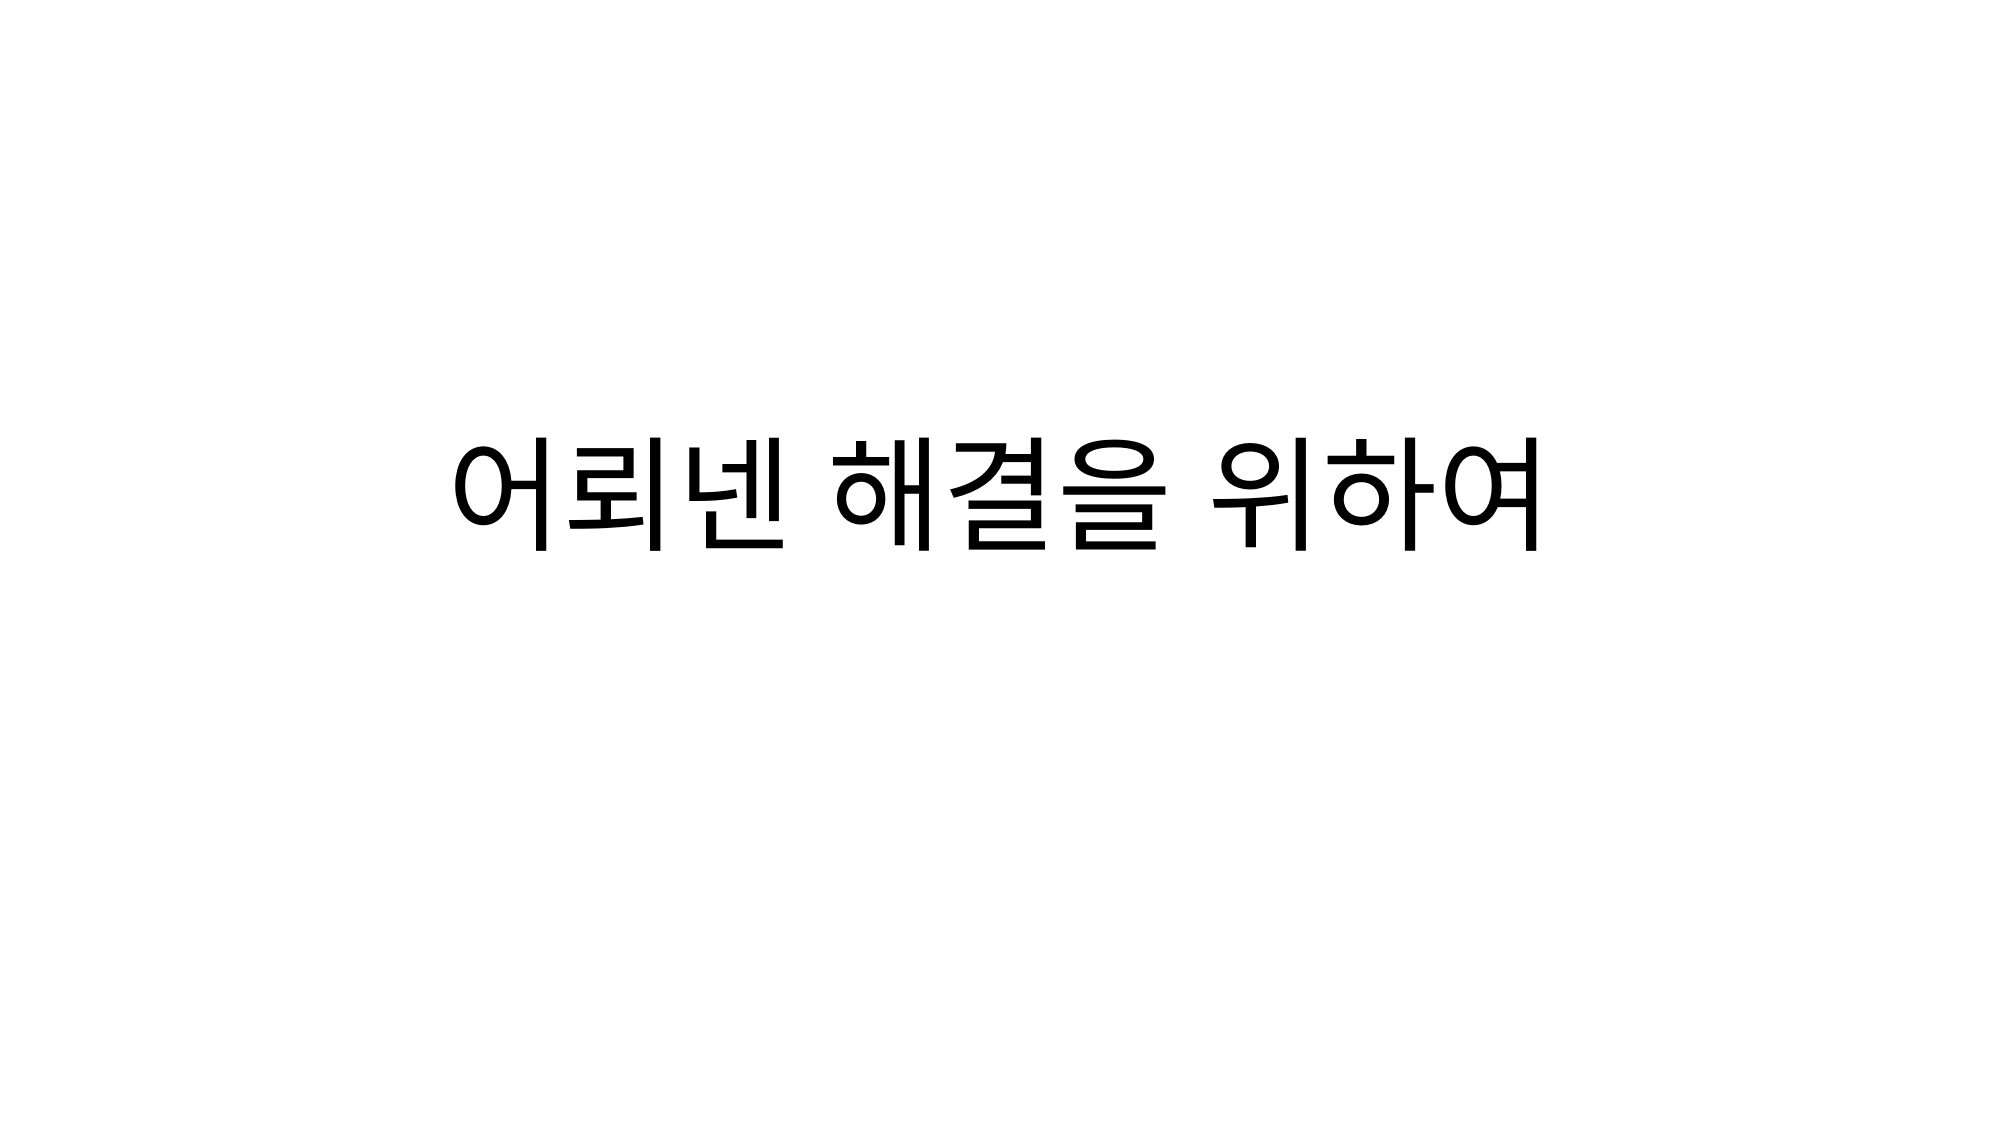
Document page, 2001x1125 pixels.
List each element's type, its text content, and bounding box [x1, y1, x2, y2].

title 어뢰넨 해결을 위하여 [249, 184, 1750, 576]
